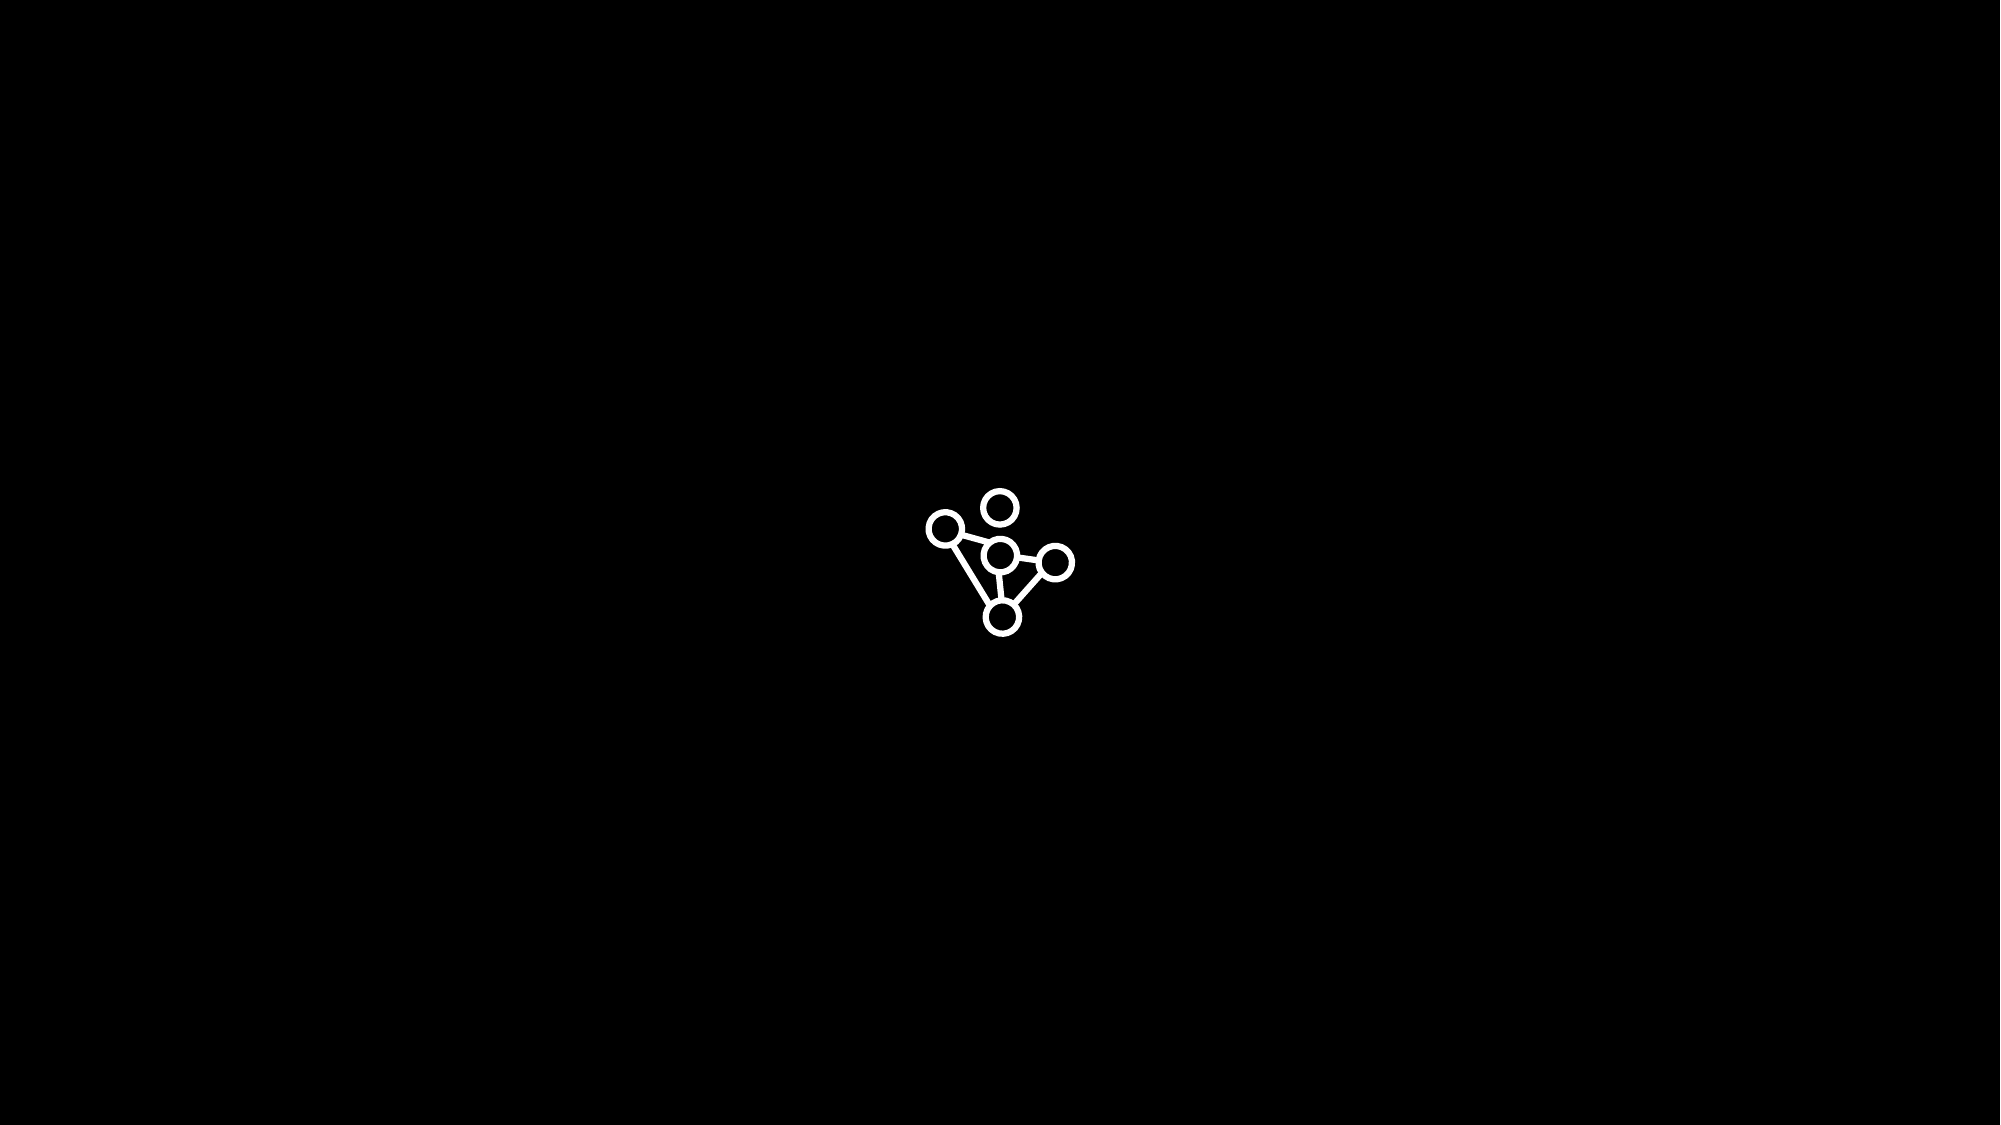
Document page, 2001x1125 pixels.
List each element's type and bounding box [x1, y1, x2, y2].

text_box [911, 473, 1089, 651]
